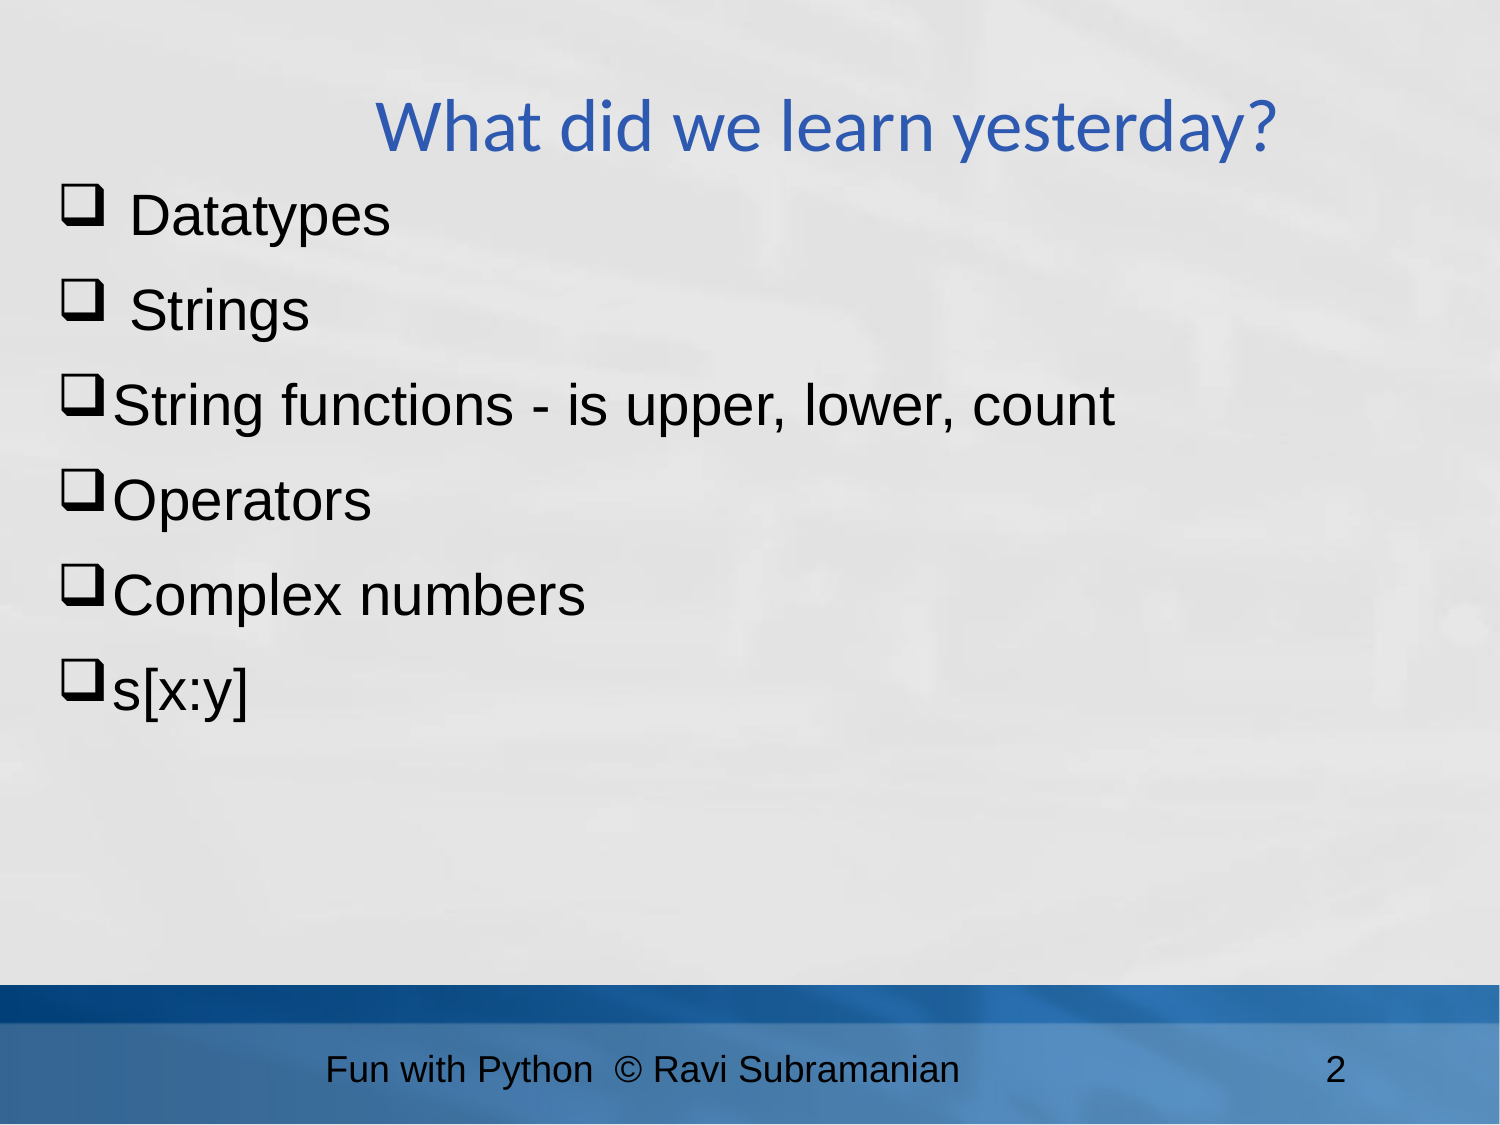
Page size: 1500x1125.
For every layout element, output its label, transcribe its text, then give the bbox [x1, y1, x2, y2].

text_box What did we learn yesterday? [375, 42, 1500, 260]
text_box Datatypes Strings String functions - is upper, lower, count Operators Complex numbers s[x:y] [56, 177, 1431, 867]
picture [0, 0, 1500, 1125]
